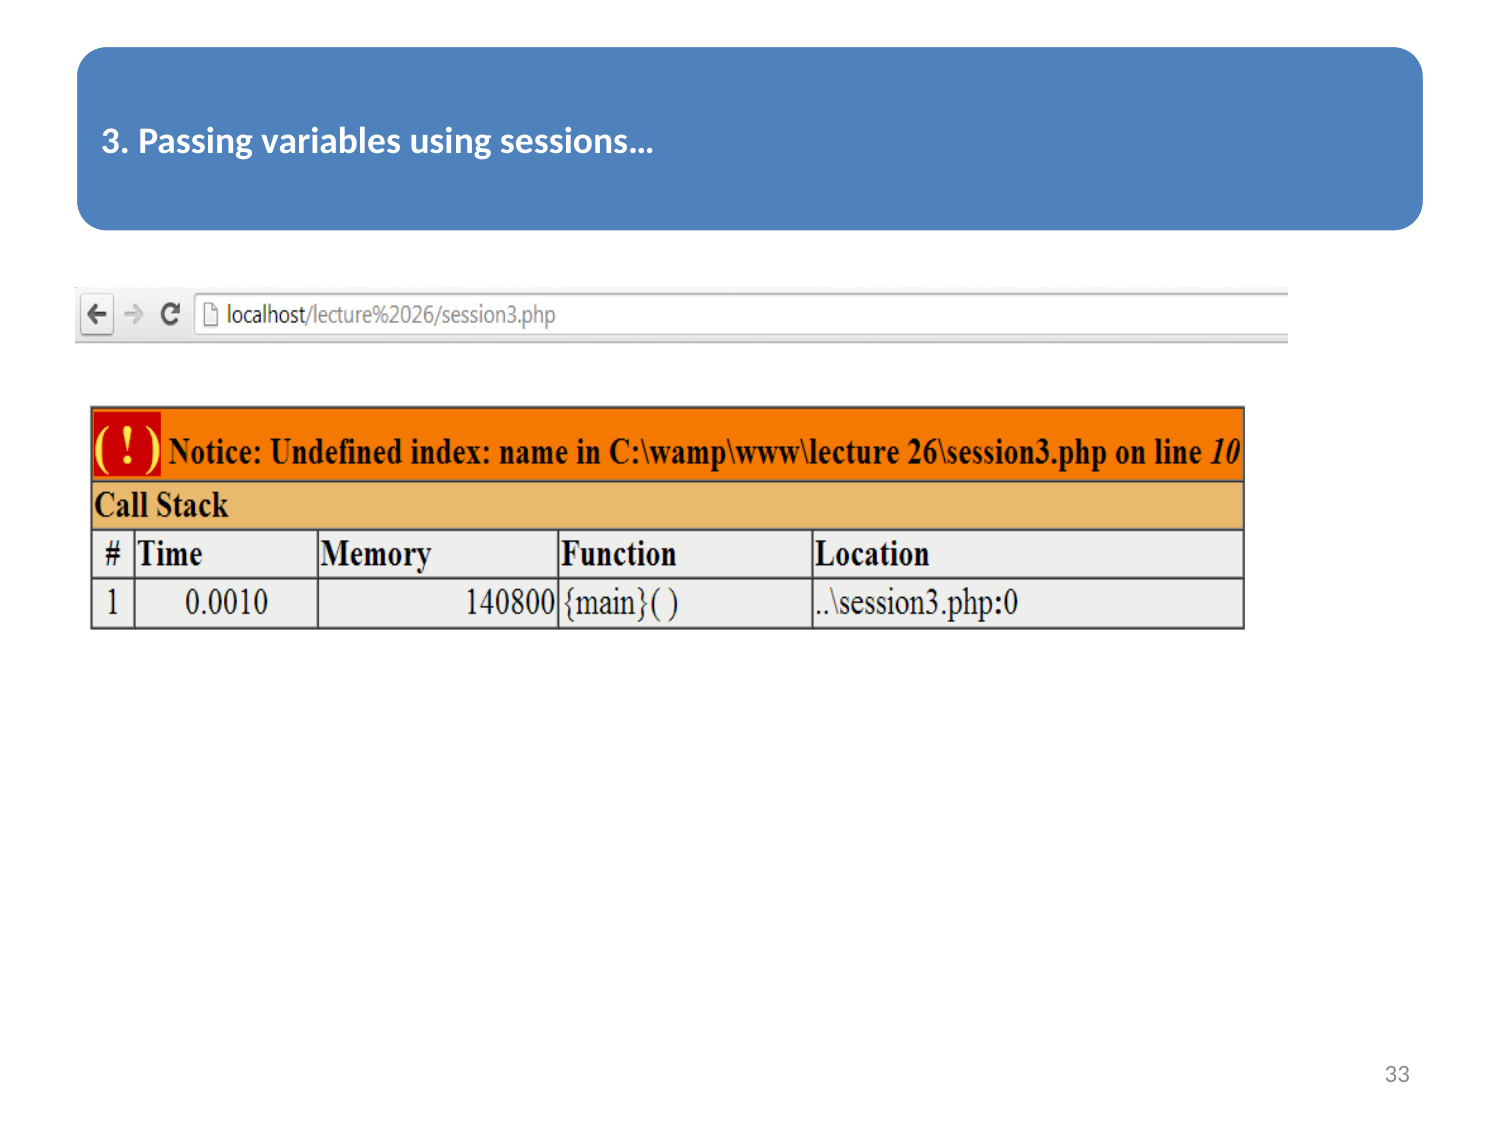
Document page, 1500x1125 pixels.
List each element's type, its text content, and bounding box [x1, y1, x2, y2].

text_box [74, 44, 1426, 233]
slide_number 33 [1074, 1042, 1425, 1103]
picture [74, 287, 1288, 777]
list [75, 262, 1425, 1005]
